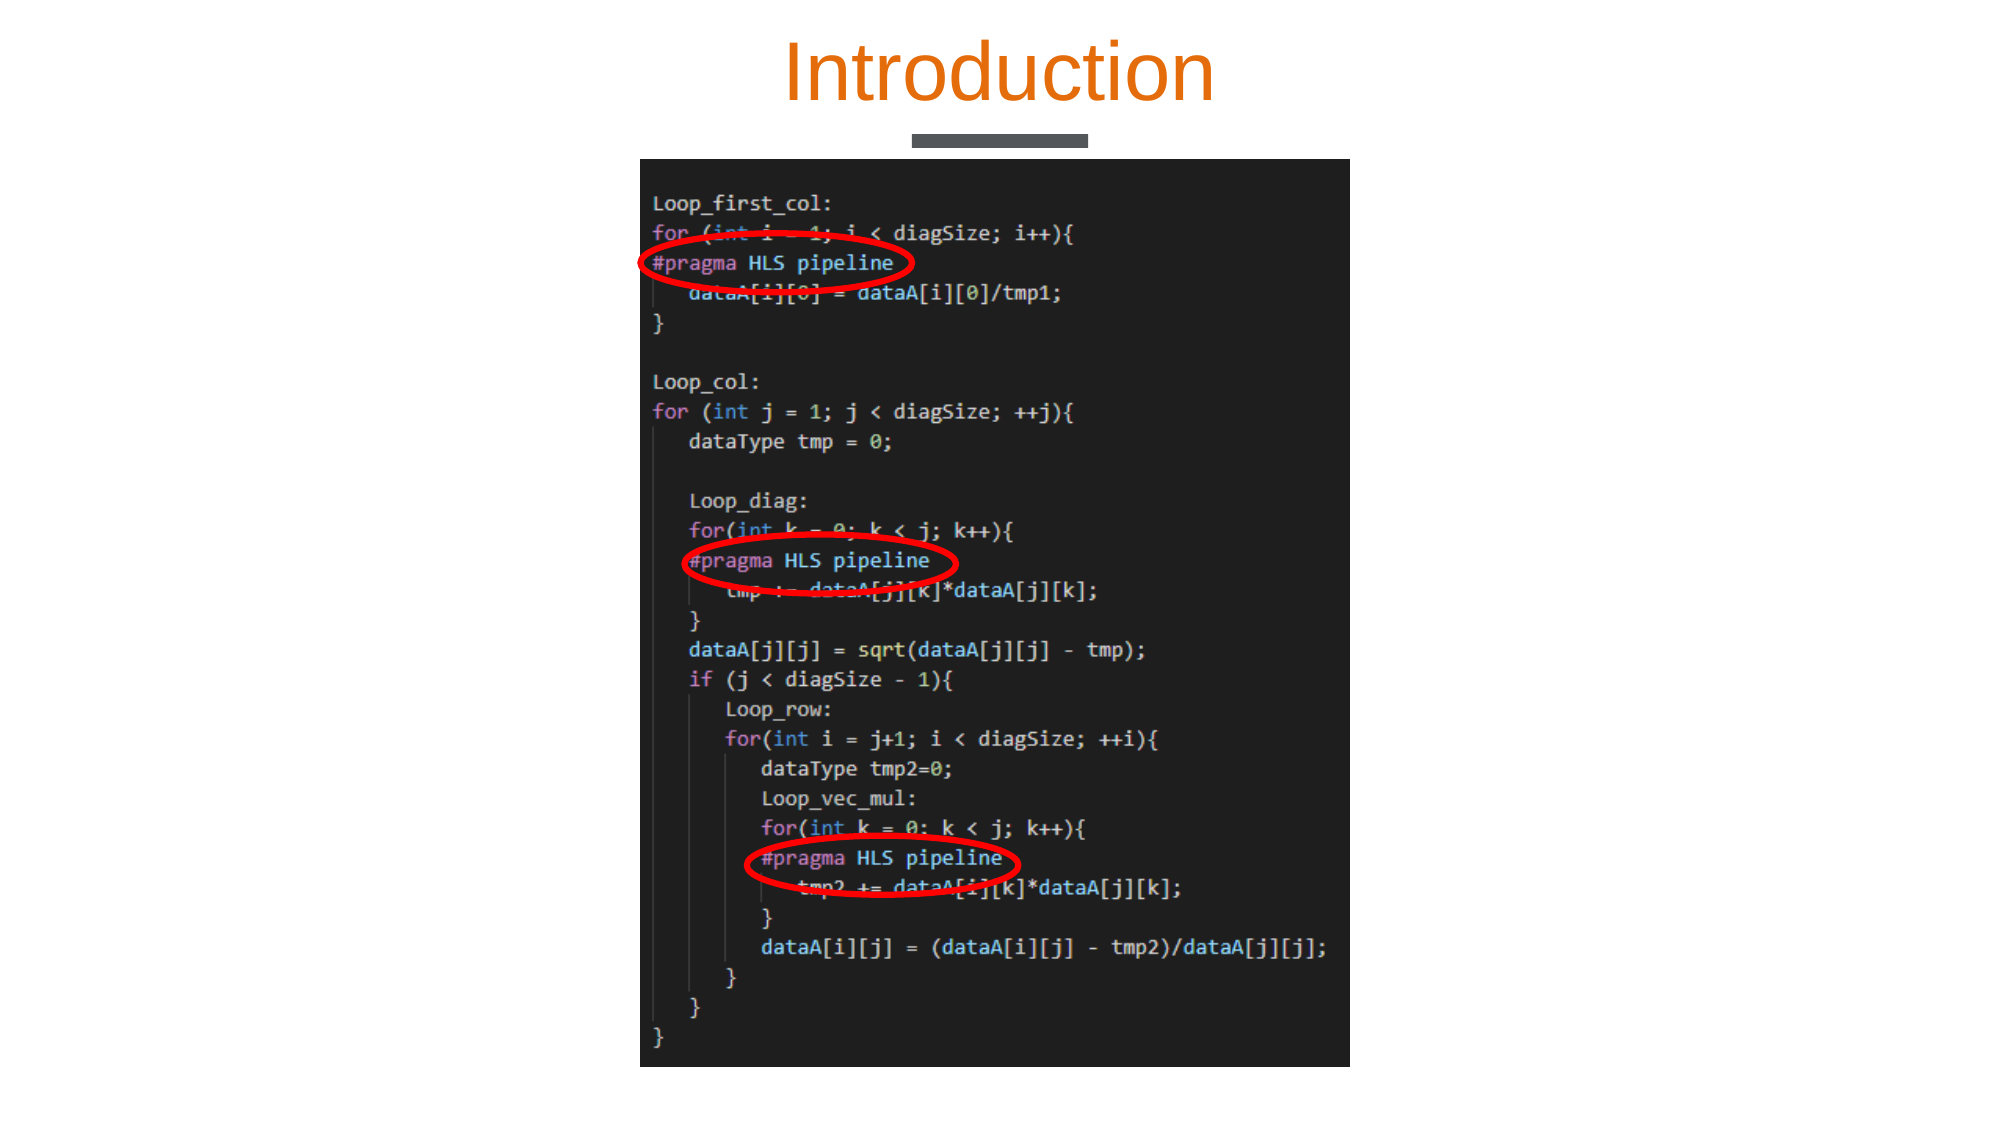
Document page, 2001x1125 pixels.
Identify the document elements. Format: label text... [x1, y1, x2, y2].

text_box Introduction [767, 10, 1233, 125]
picture [640, 159, 1350, 1068]
text_box [910, 132, 1090, 150]
